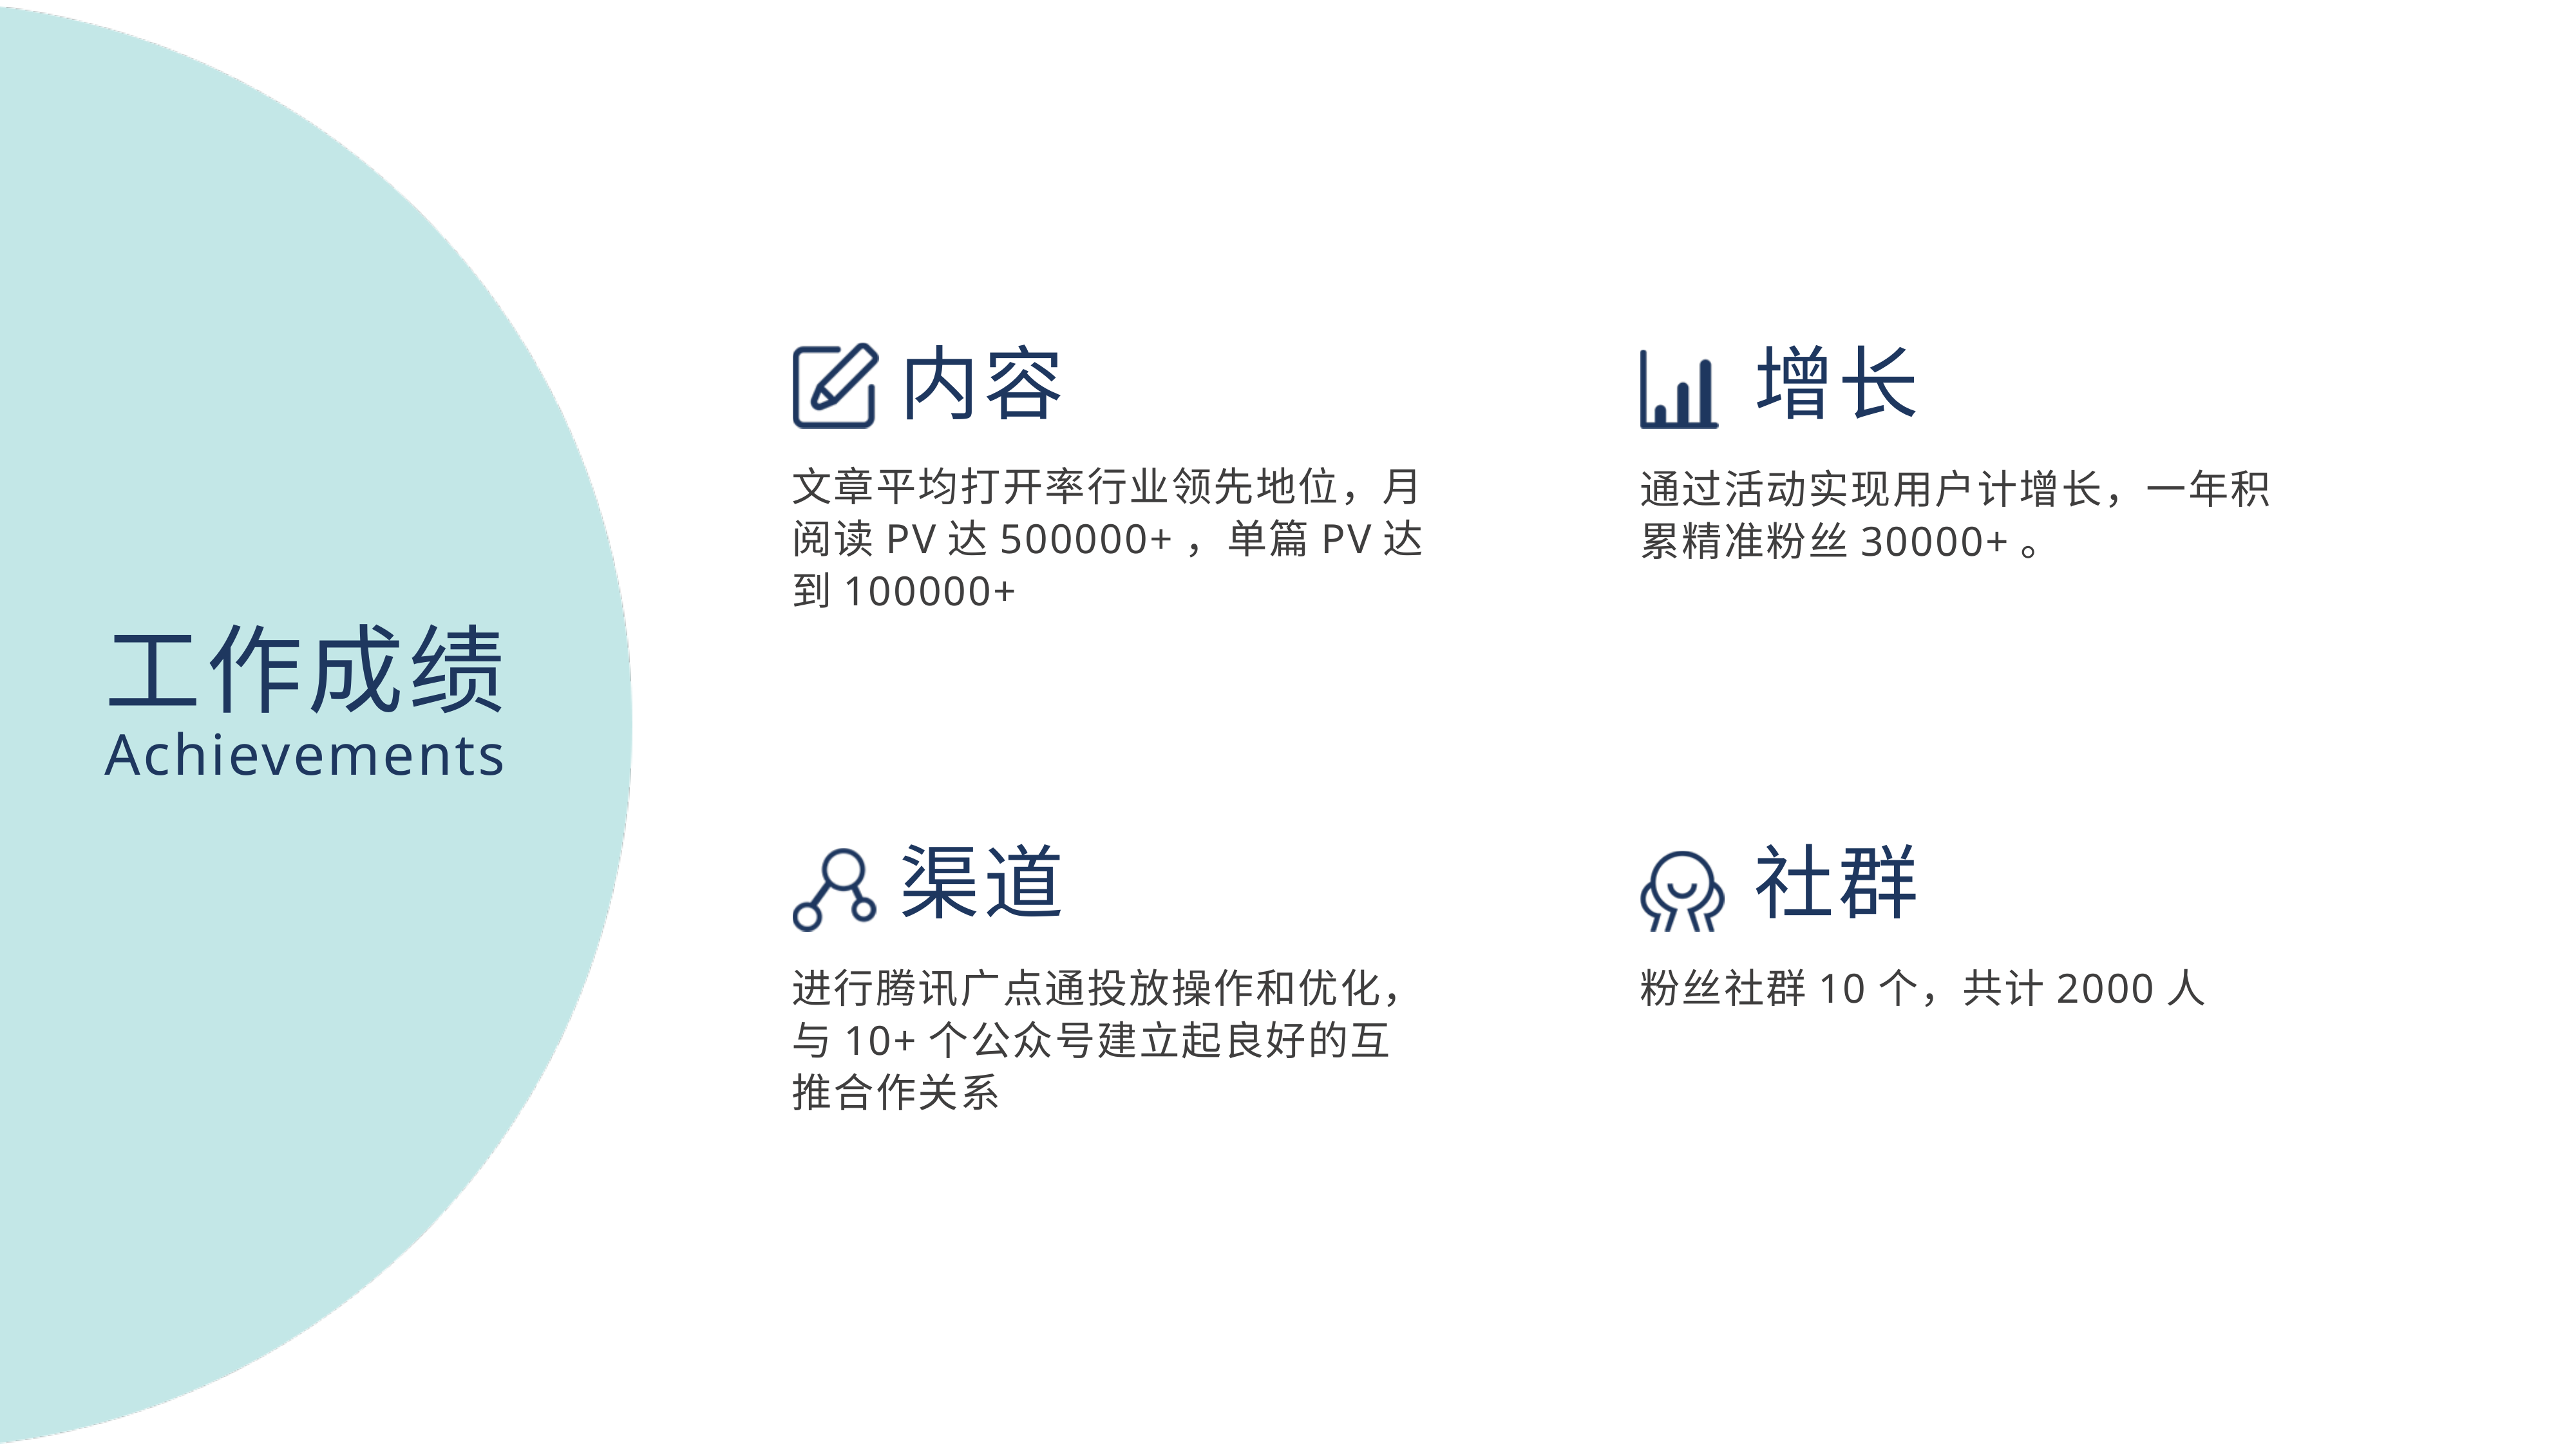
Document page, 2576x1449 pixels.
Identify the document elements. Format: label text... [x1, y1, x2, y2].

text_box 内容 [889, 328, 1170, 425]
picture [1640, 850, 1725, 933]
text_box 进行腾讯广点通投放操作和优化，与10+个公众号建立起良好的互推合作关系 [782, 954, 1445, 1108]
picture [1640, 349, 1719, 429]
text_box 社群 [1744, 827, 2025, 924]
text_box 增长 [1744, 328, 2025, 425]
picture [792, 848, 876, 933]
picture [0, 6, 632, 1444]
picture [792, 342, 879, 429]
text_box 粉丝社群10个，共计2000人 [1630, 954, 2296, 1007]
text_box 文章平均打开率行业领先地位，月阅读PV达500000+，单篇PV达到100000+ [782, 452, 1448, 606]
text_box 通过活动实现用户计增长，一年积累精准粉丝30000+。 [1630, 455, 2309, 558]
text_box 渠道 [889, 827, 1170, 924]
